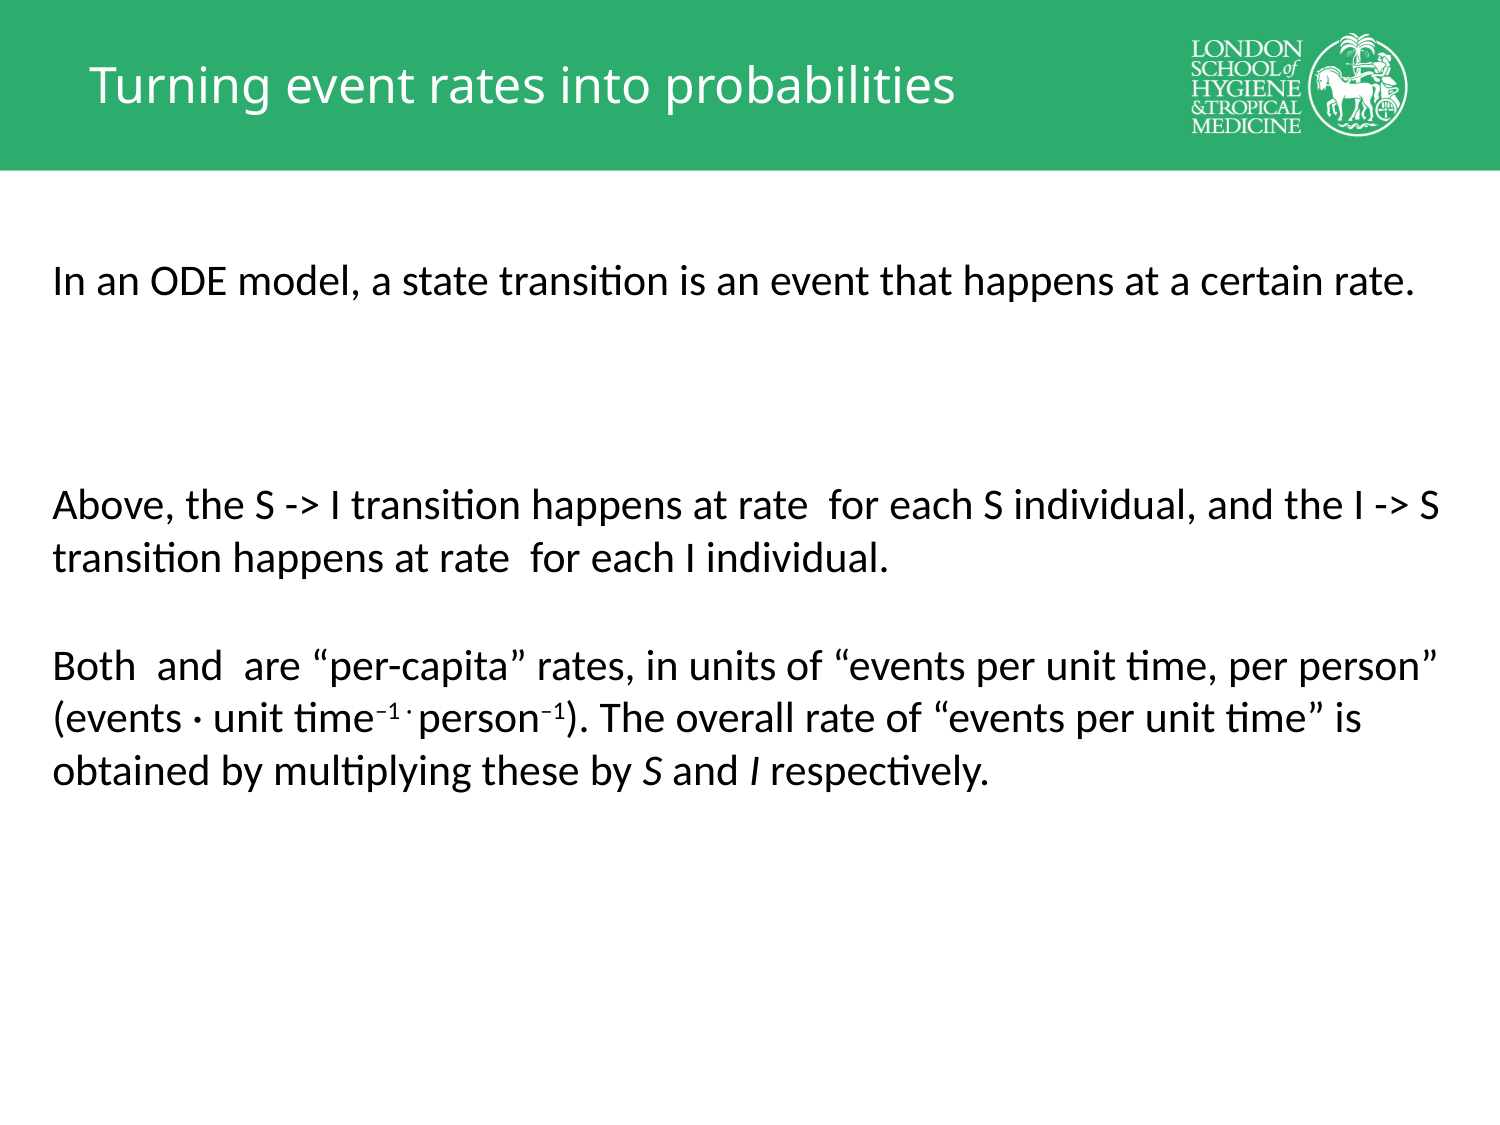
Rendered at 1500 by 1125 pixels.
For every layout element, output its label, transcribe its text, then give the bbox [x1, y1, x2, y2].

picture [0, 0, 1500, 1125]
title Turning event rates into probabilities [75, 45, 1175, 148]
